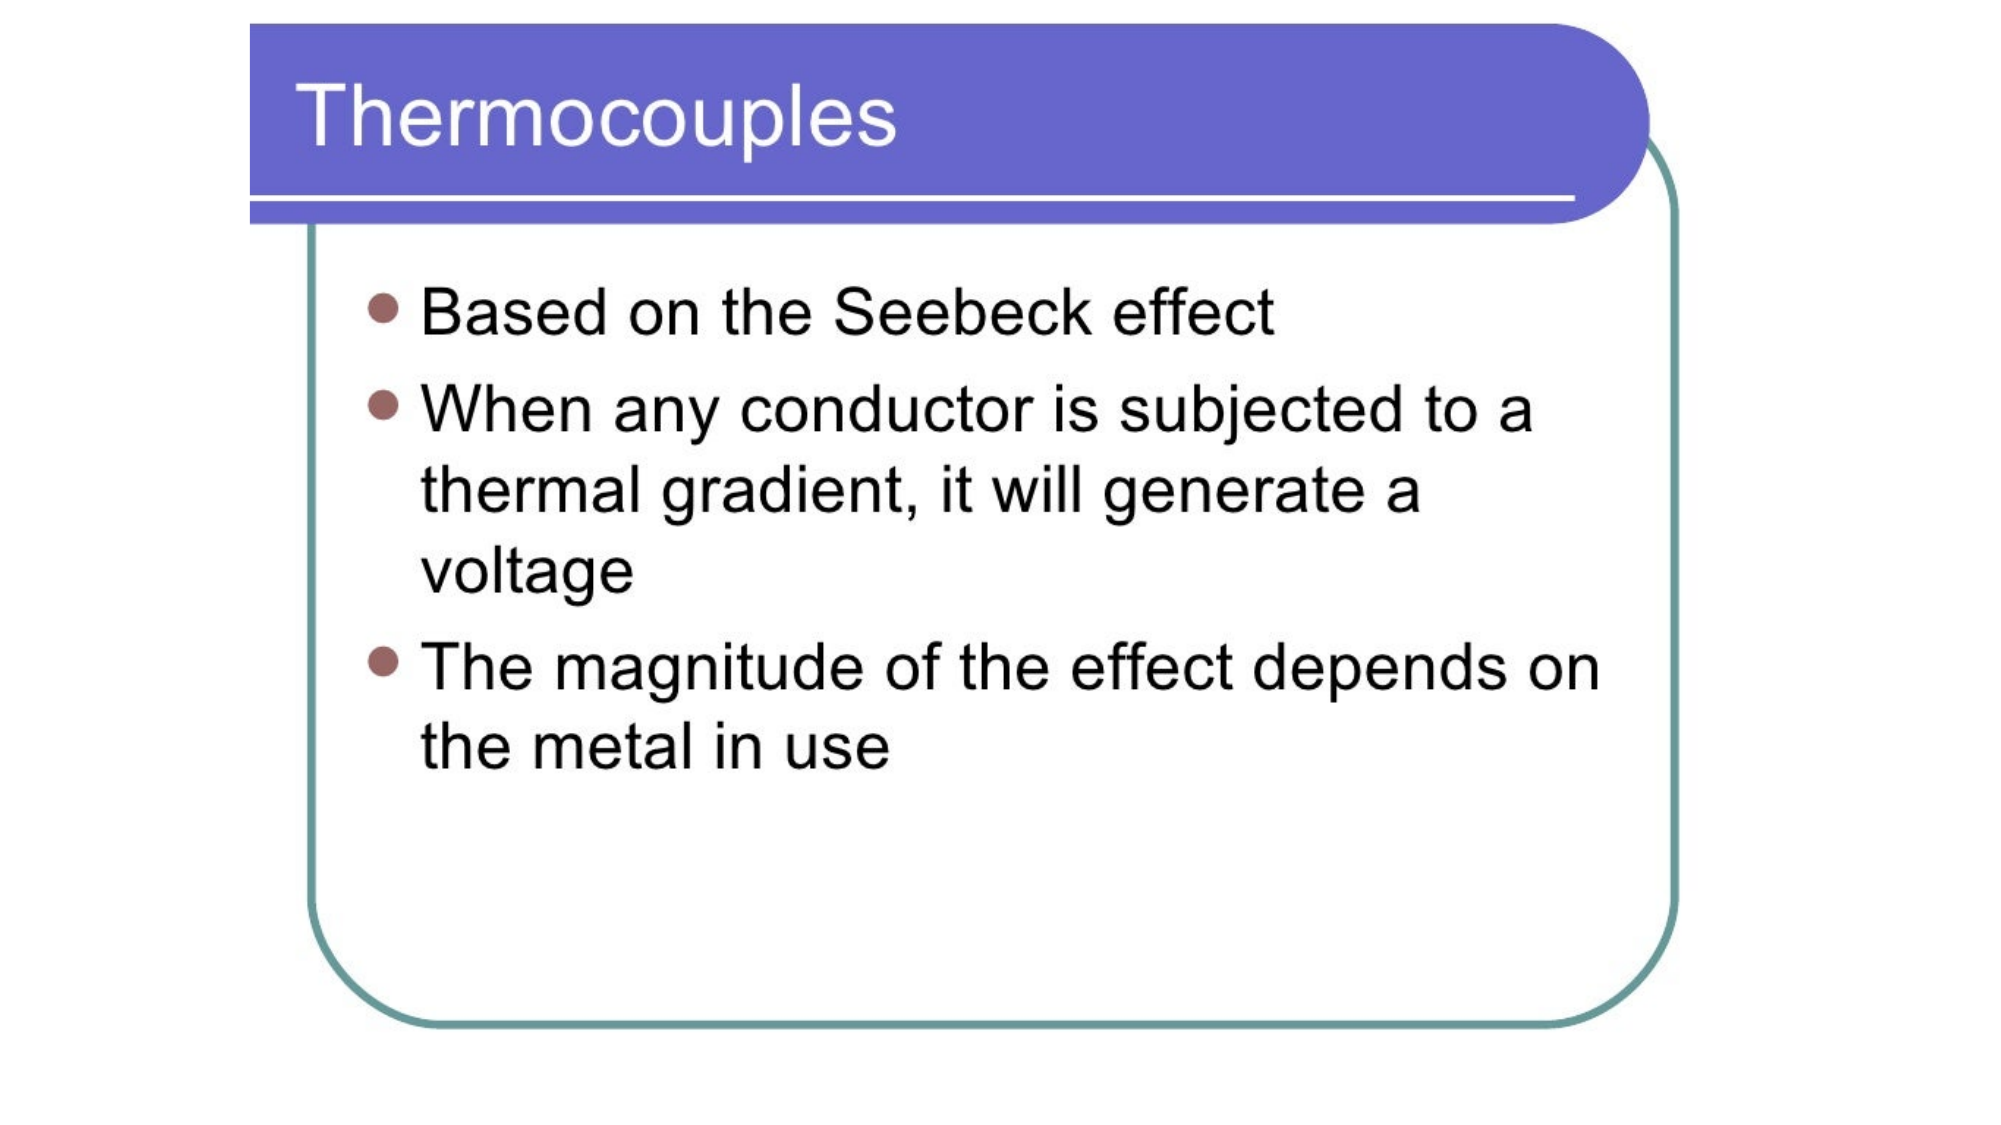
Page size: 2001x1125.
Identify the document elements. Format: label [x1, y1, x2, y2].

picture [249, 0, 1751, 1051]
